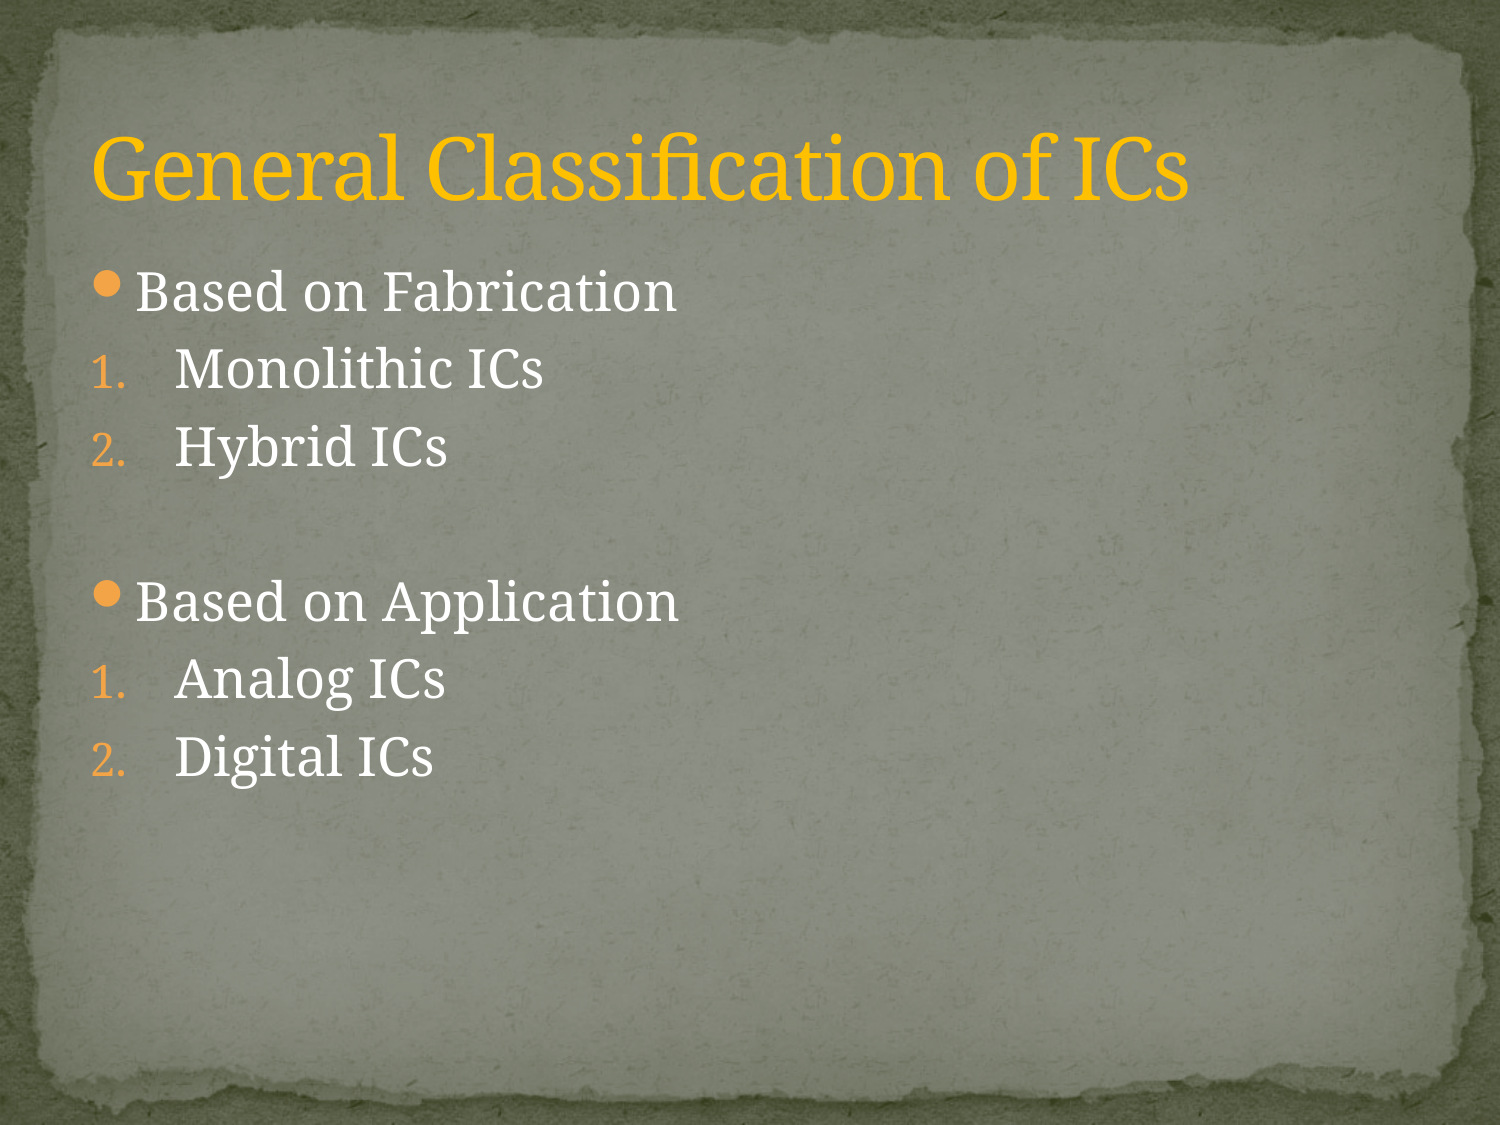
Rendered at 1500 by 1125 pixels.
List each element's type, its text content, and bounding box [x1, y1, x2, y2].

list Based on Fabrication Monolithic ICs Hybrid ICs Based on Application Analog ICs Digital ICs [75, 249, 1425, 1000]
title General Classification of ICs [74, 24, 1425, 225]
